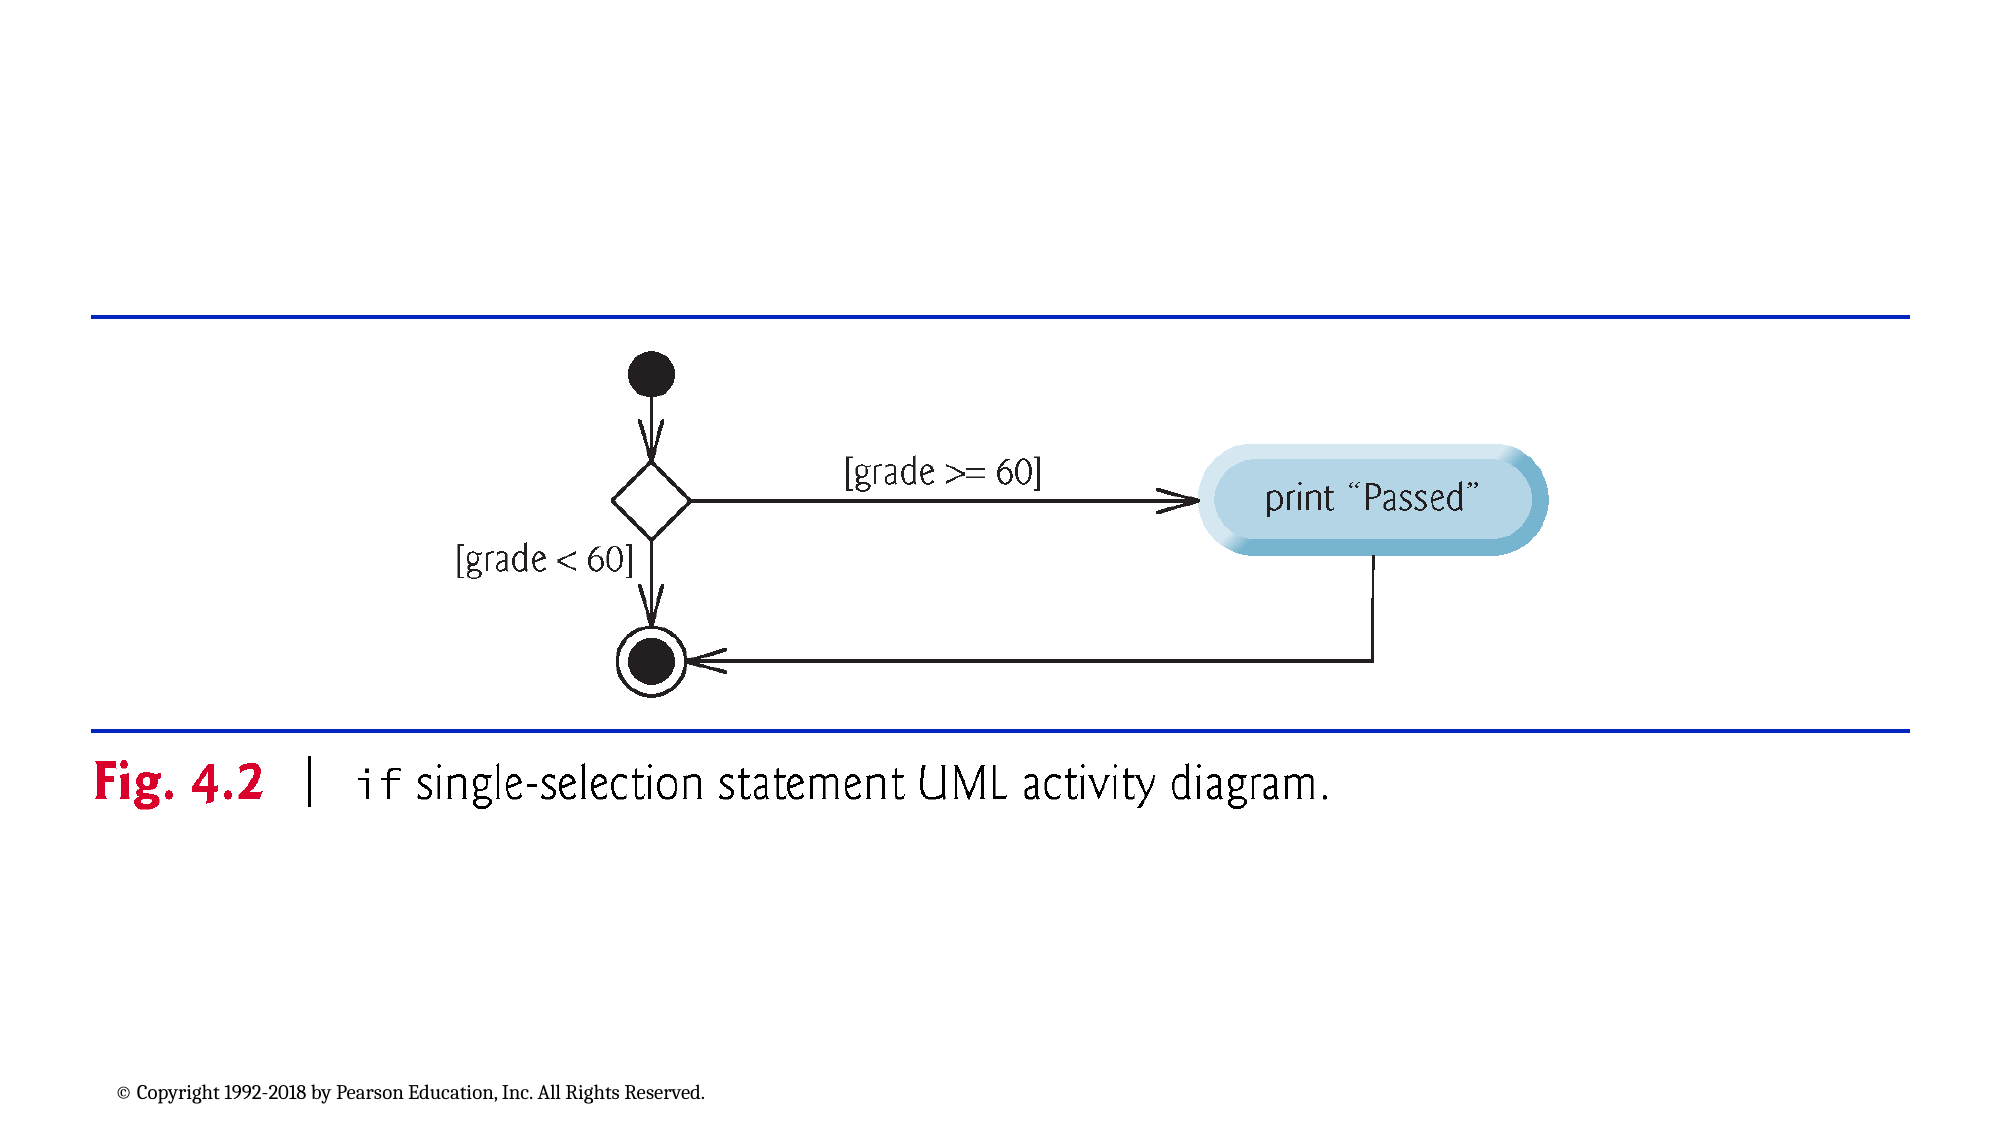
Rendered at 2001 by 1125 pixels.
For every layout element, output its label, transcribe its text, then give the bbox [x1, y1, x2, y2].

picture [0, 224, 2000, 901]
footer © Copyright 1992-2018 by Pearson Education, Inc. All Rights Reserved. [99, 1051, 1473, 1112]
